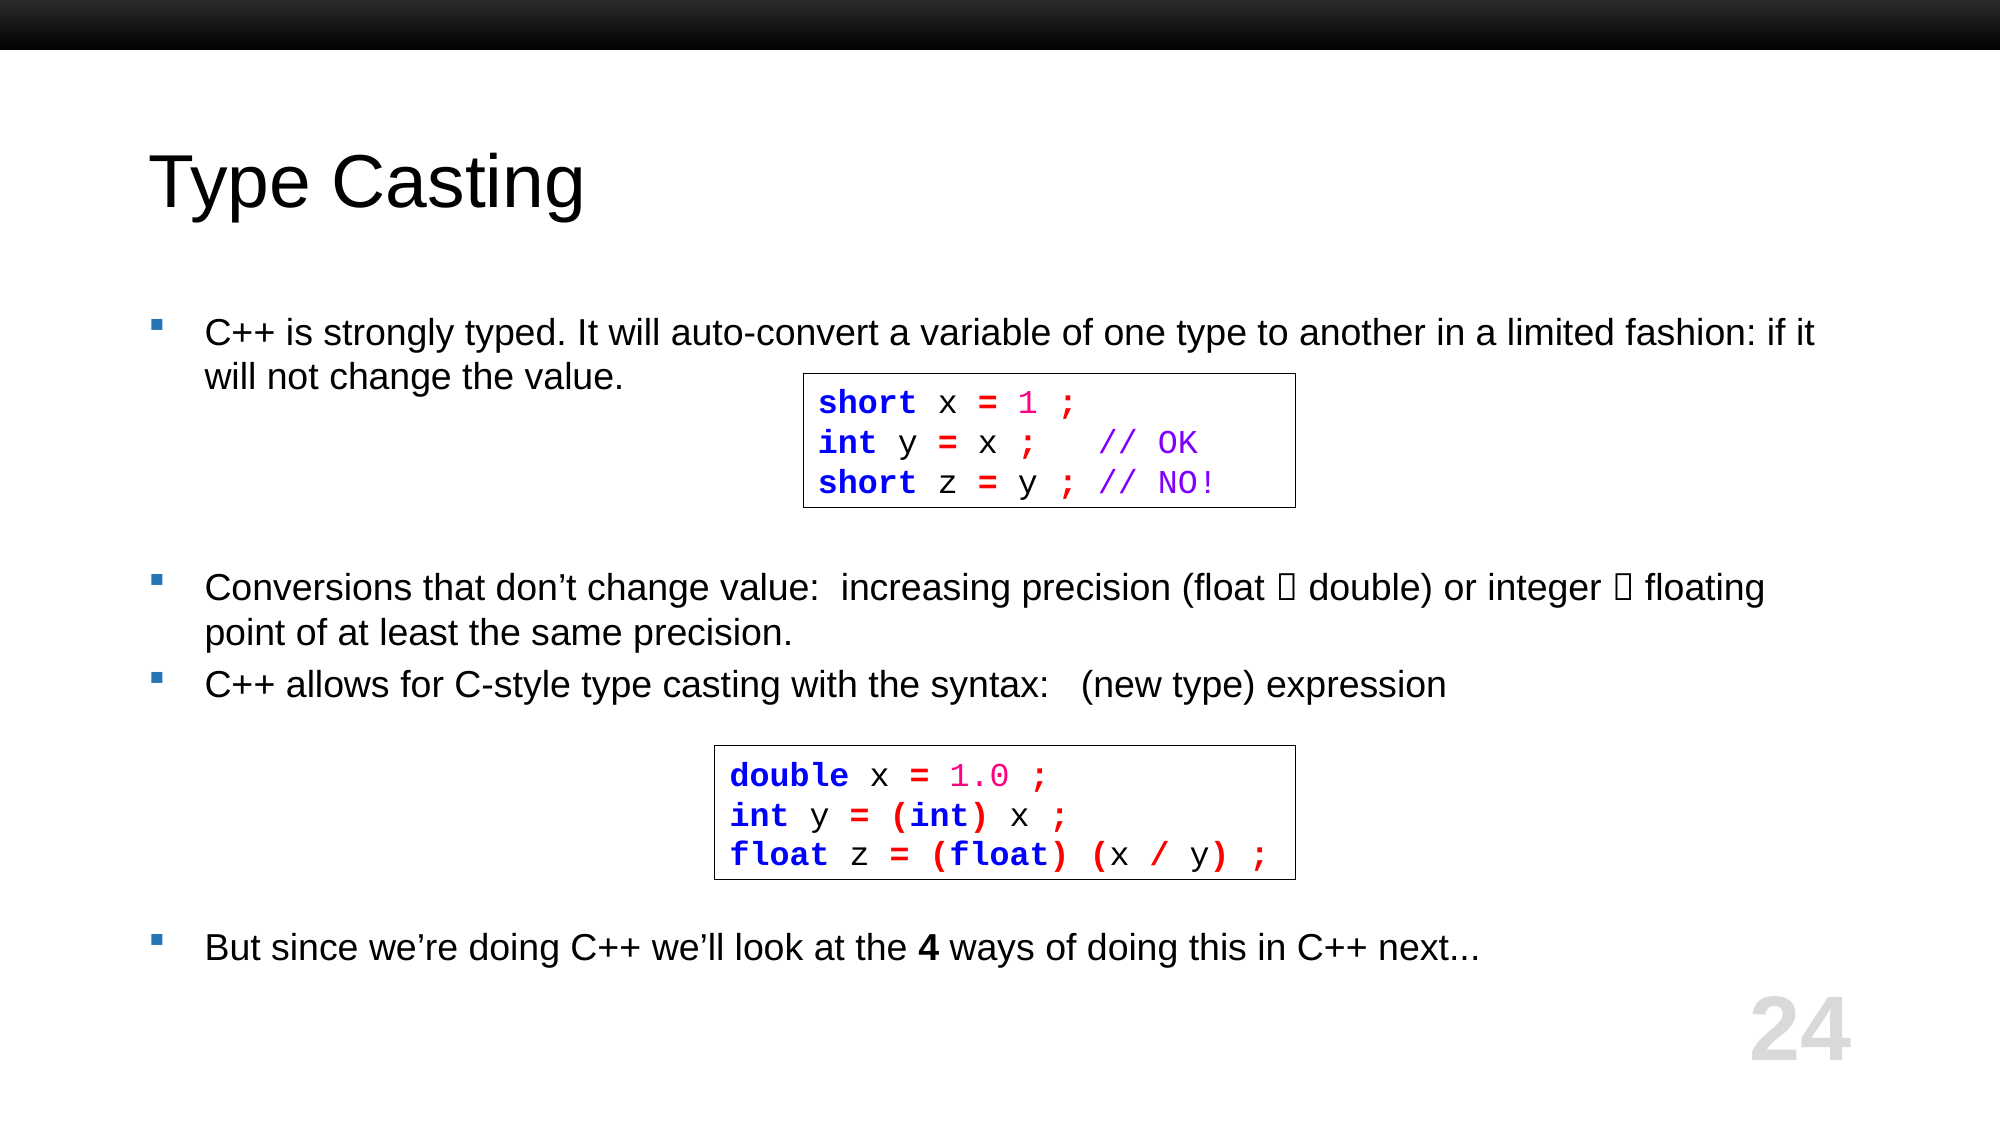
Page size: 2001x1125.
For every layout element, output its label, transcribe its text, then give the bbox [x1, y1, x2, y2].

text_box short x = 1 ; int y = x ; // OK short z = y ; // NO! [803, 373, 1296, 508]
title Type Casting [133, 125, 1867, 238]
list C++ is strongly typed. It will auto-convert a variable of one type to another in a limited fashion: if it will not change the value. Conversions that don’t change value: increasing precision (float  double) or integer  floating point of at least the same precision. C++ allows for C-style type casting with the syntax: (new type) expression But since we’re doing C++ we’ll look at the 4 ways of doing this in C++ next... [133, 299, 1867, 938]
slide_number 24 [1549, 968, 1867, 1082]
text_box double x = 1.0 ; int y = (int) x ; float z = (float) (x / y) ; [714, 745, 1296, 880]
